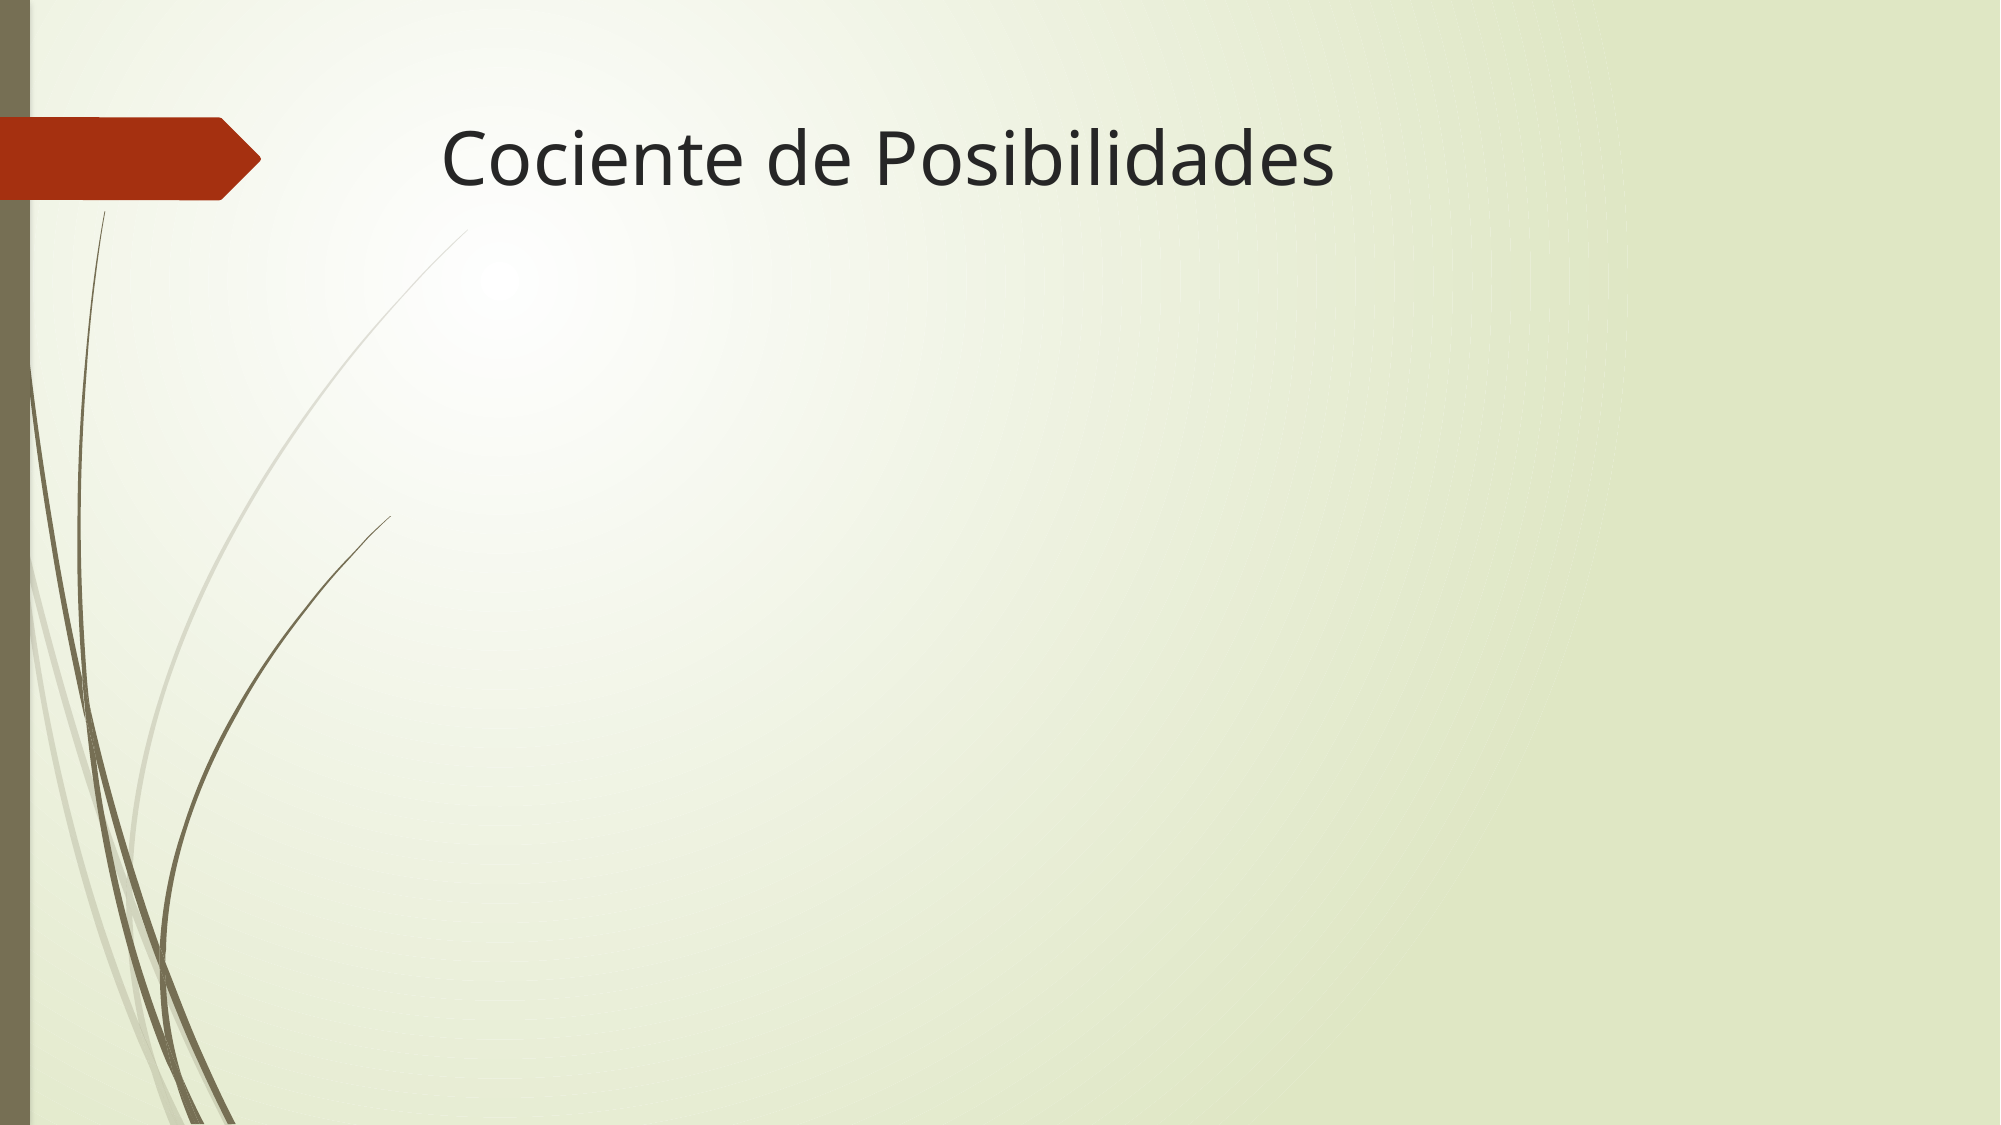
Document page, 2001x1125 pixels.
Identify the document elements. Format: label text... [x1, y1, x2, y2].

title Cociente de Posibilidades [425, 102, 1888, 313]
